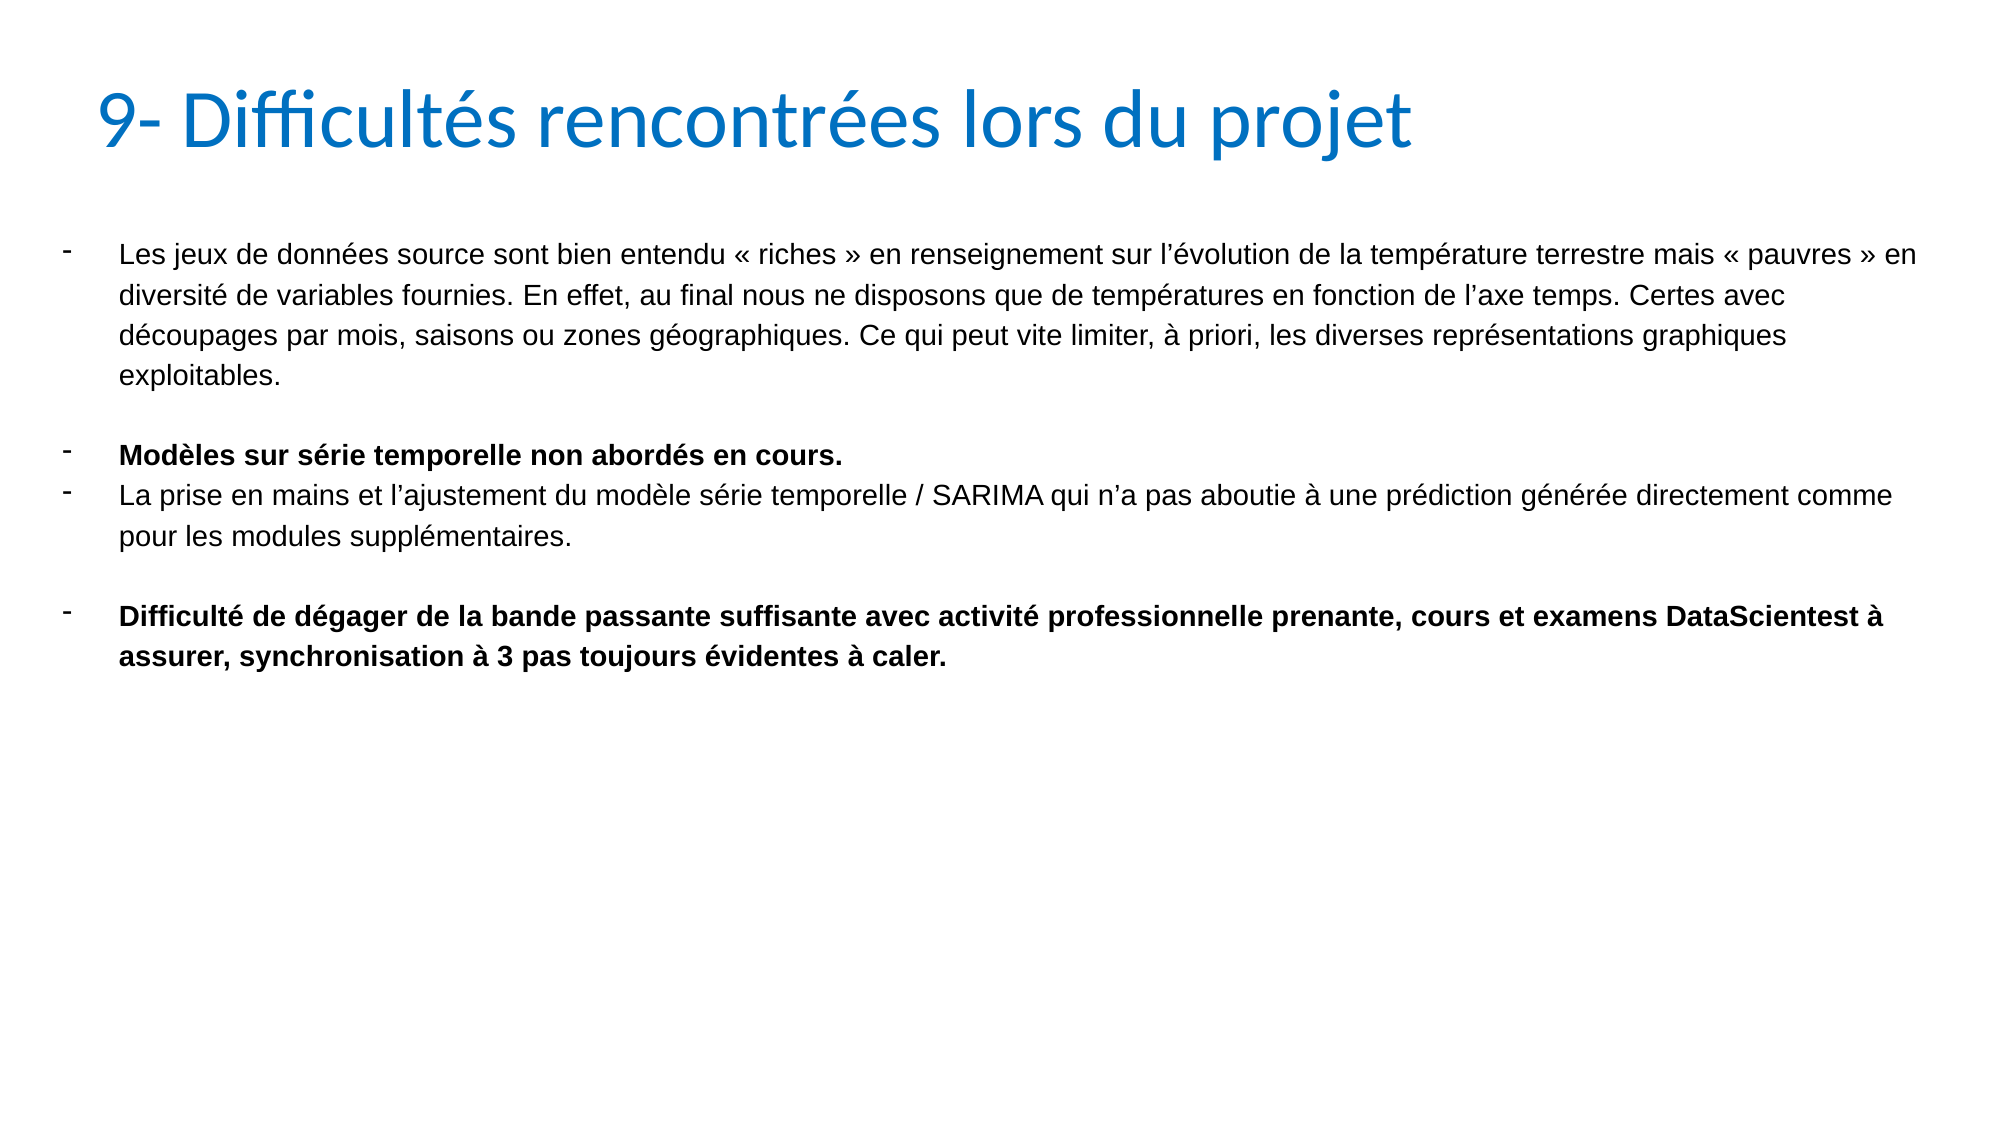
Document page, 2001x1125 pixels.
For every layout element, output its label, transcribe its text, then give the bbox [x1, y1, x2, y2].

text_box Les jeux de données source sont bien entendu « riches » en renseignement sur l’évolution de la température terrestre mais « pauvres » en diversité de variables fournies. En effet, au final nous ne disposons que de températures en fonction de l’axe temps. Certes avec découpages par mois, saisons ou zones géographiques. Ce qui peut vite limiter, à priori, les diverses représentations graphiques exploitables. Modèles sur série temporelle non abordés en cours. La prise en mains et l’ajustement du modèle série temporelle / SARIMA qui n’a pas aboutie à une prédiction générée directement comme pour les modules supplémentaires. Difficulté de dégager de la bande passante suffisante avec activité professionnelle prenante, cours et examens DataScientest à assurer, synchronisation à 3 pas toujours évidentes à caler. [47, 223, 1953, 680]
text_box 9- Difficultés rencontrées lors du projet [80, 56, 1855, 172]
